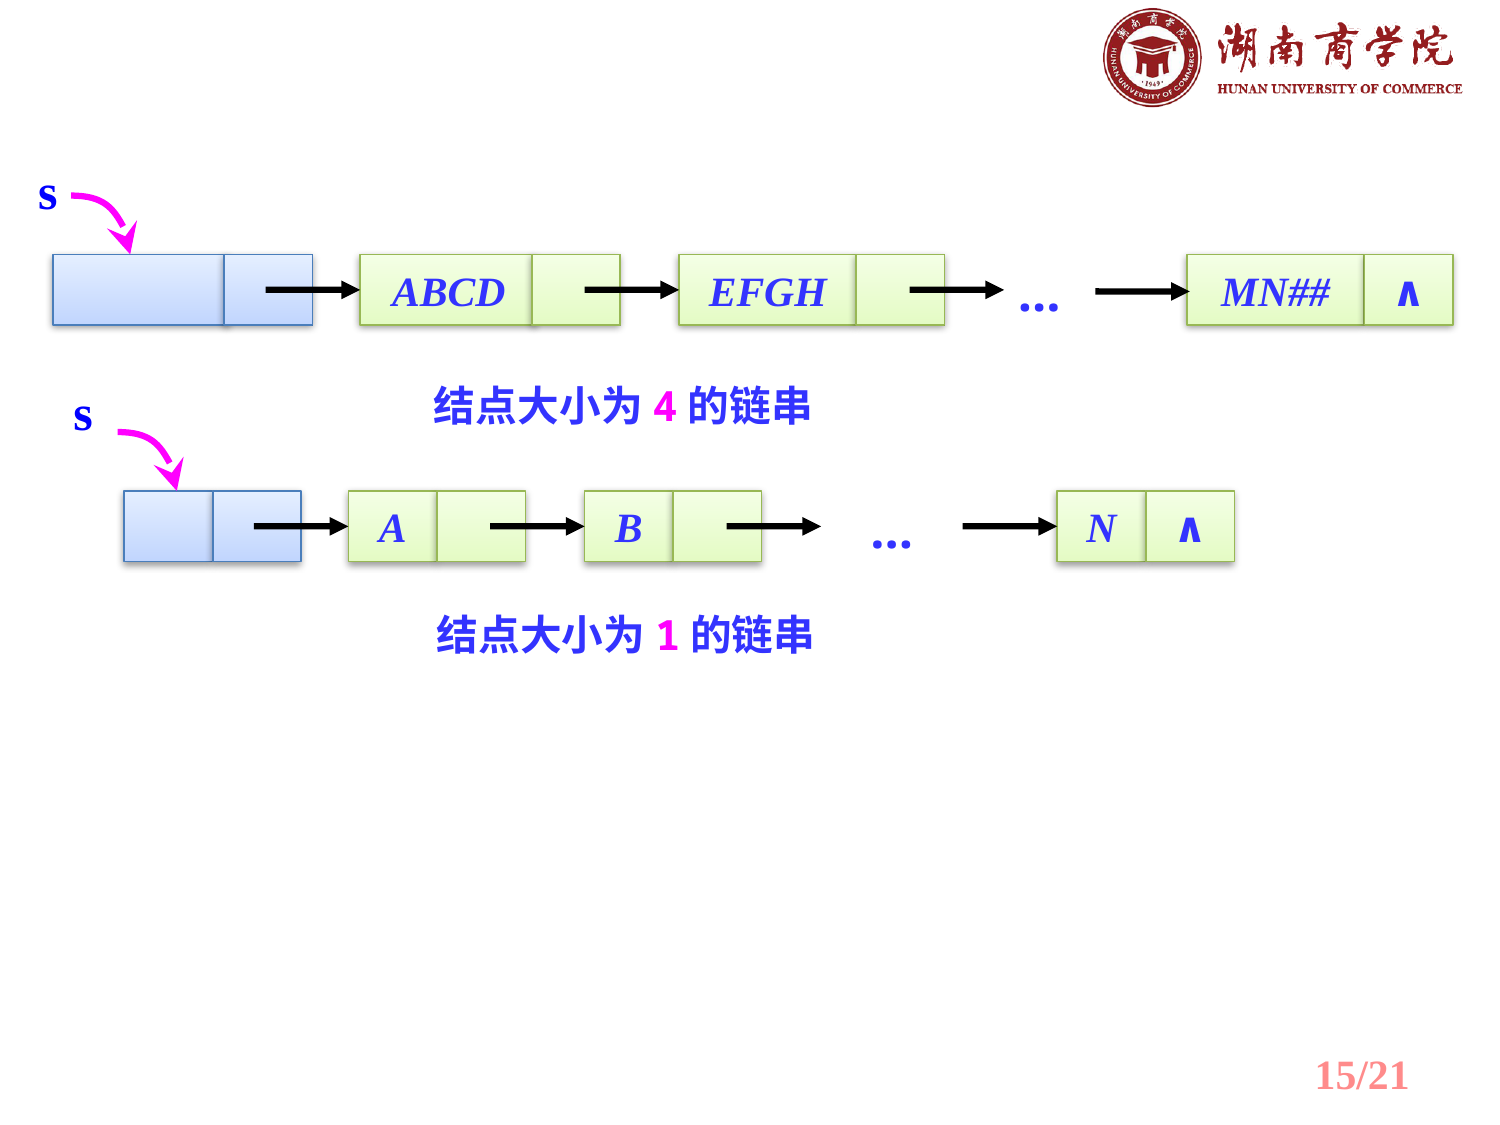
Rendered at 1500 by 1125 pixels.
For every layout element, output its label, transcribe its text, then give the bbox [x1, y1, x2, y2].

text_box ABCD [359, 254, 528, 326]
text_box [436, 490, 526, 562]
text_box [909, 283, 1005, 297]
text_box s [58, 372, 130, 448]
text_box s [23, 152, 95, 228]
text_box … [844, 490, 940, 566]
text_box MN## [1186, 254, 1361, 326]
text_box ∧ [1145, 490, 1235, 562]
text_box [71, 195, 137, 255]
text_box [490, 520, 585, 533]
text_box A [348, 490, 434, 562]
text_box [726, 520, 822, 533]
text_box [962, 520, 1058, 533]
text_box [672, 490, 762, 562]
text_box [223, 254, 313, 326]
picture [1073, 0, 1488, 113]
text_box [1095, 285, 1190, 298]
text_box EFGH [678, 254, 852, 326]
text_box … [986, 254, 1093, 330]
text_box [117, 432, 184, 491]
text_box [531, 254, 621, 326]
text_box ∧ [1364, 254, 1454, 326]
text_box B [584, 490, 670, 562]
text_box [52, 254, 220, 326]
text_box [265, 283, 361, 297]
text_box N [1056, 490, 1143, 562]
text_box [584, 283, 680, 297]
text_box 结点大小为1的链串 [421, 601, 847, 667]
text_box [212, 490, 302, 562]
text_box [855, 254, 945, 326]
text_box 结点大小为4的链串 [419, 372, 904, 438]
slide_number 15/21 [1074, 1042, 1425, 1103]
text_box [123, 490, 210, 562]
text_box [253, 520, 349, 533]
